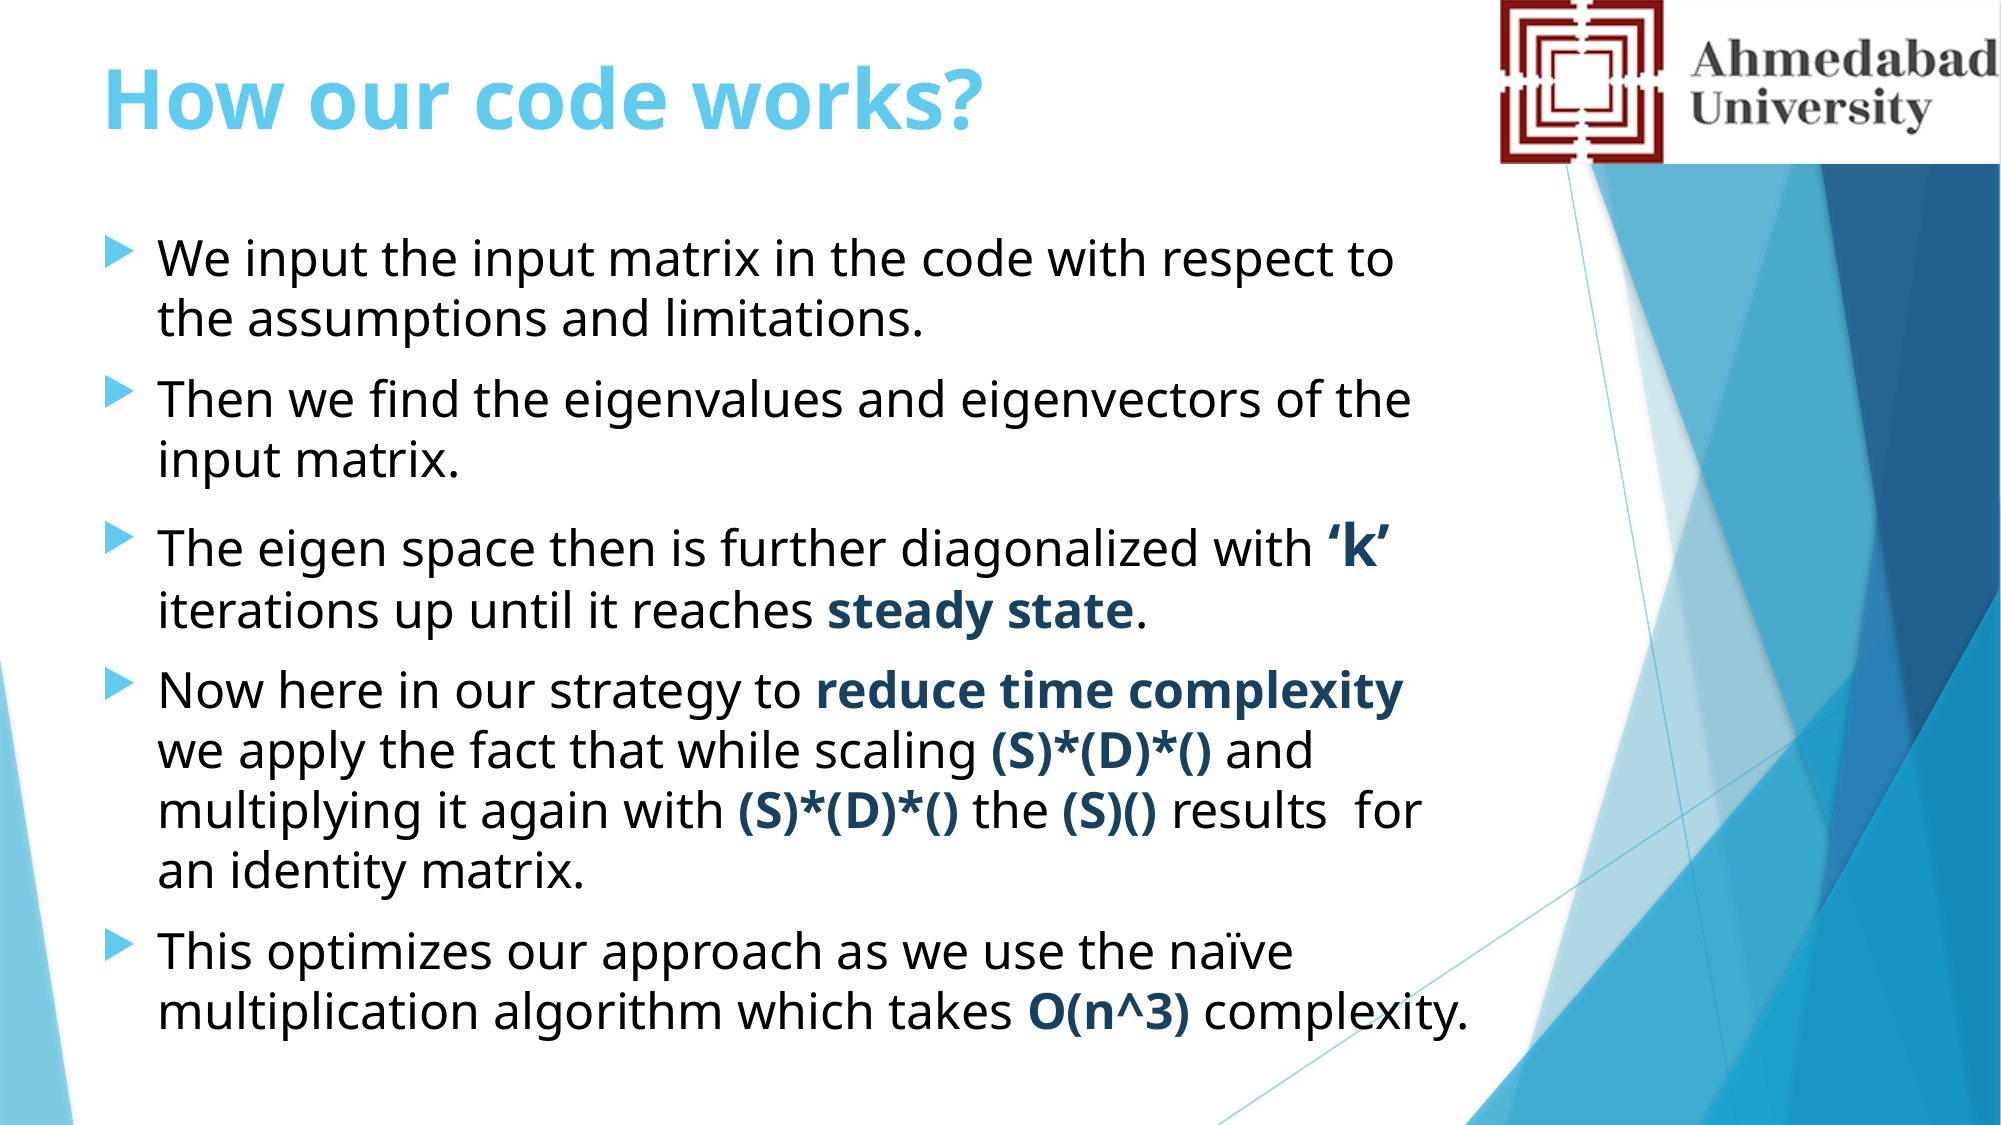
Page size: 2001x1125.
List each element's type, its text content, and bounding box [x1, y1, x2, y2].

picture [1499, 0, 2000, 165]
title How our code works? [86, 38, 1497, 256]
